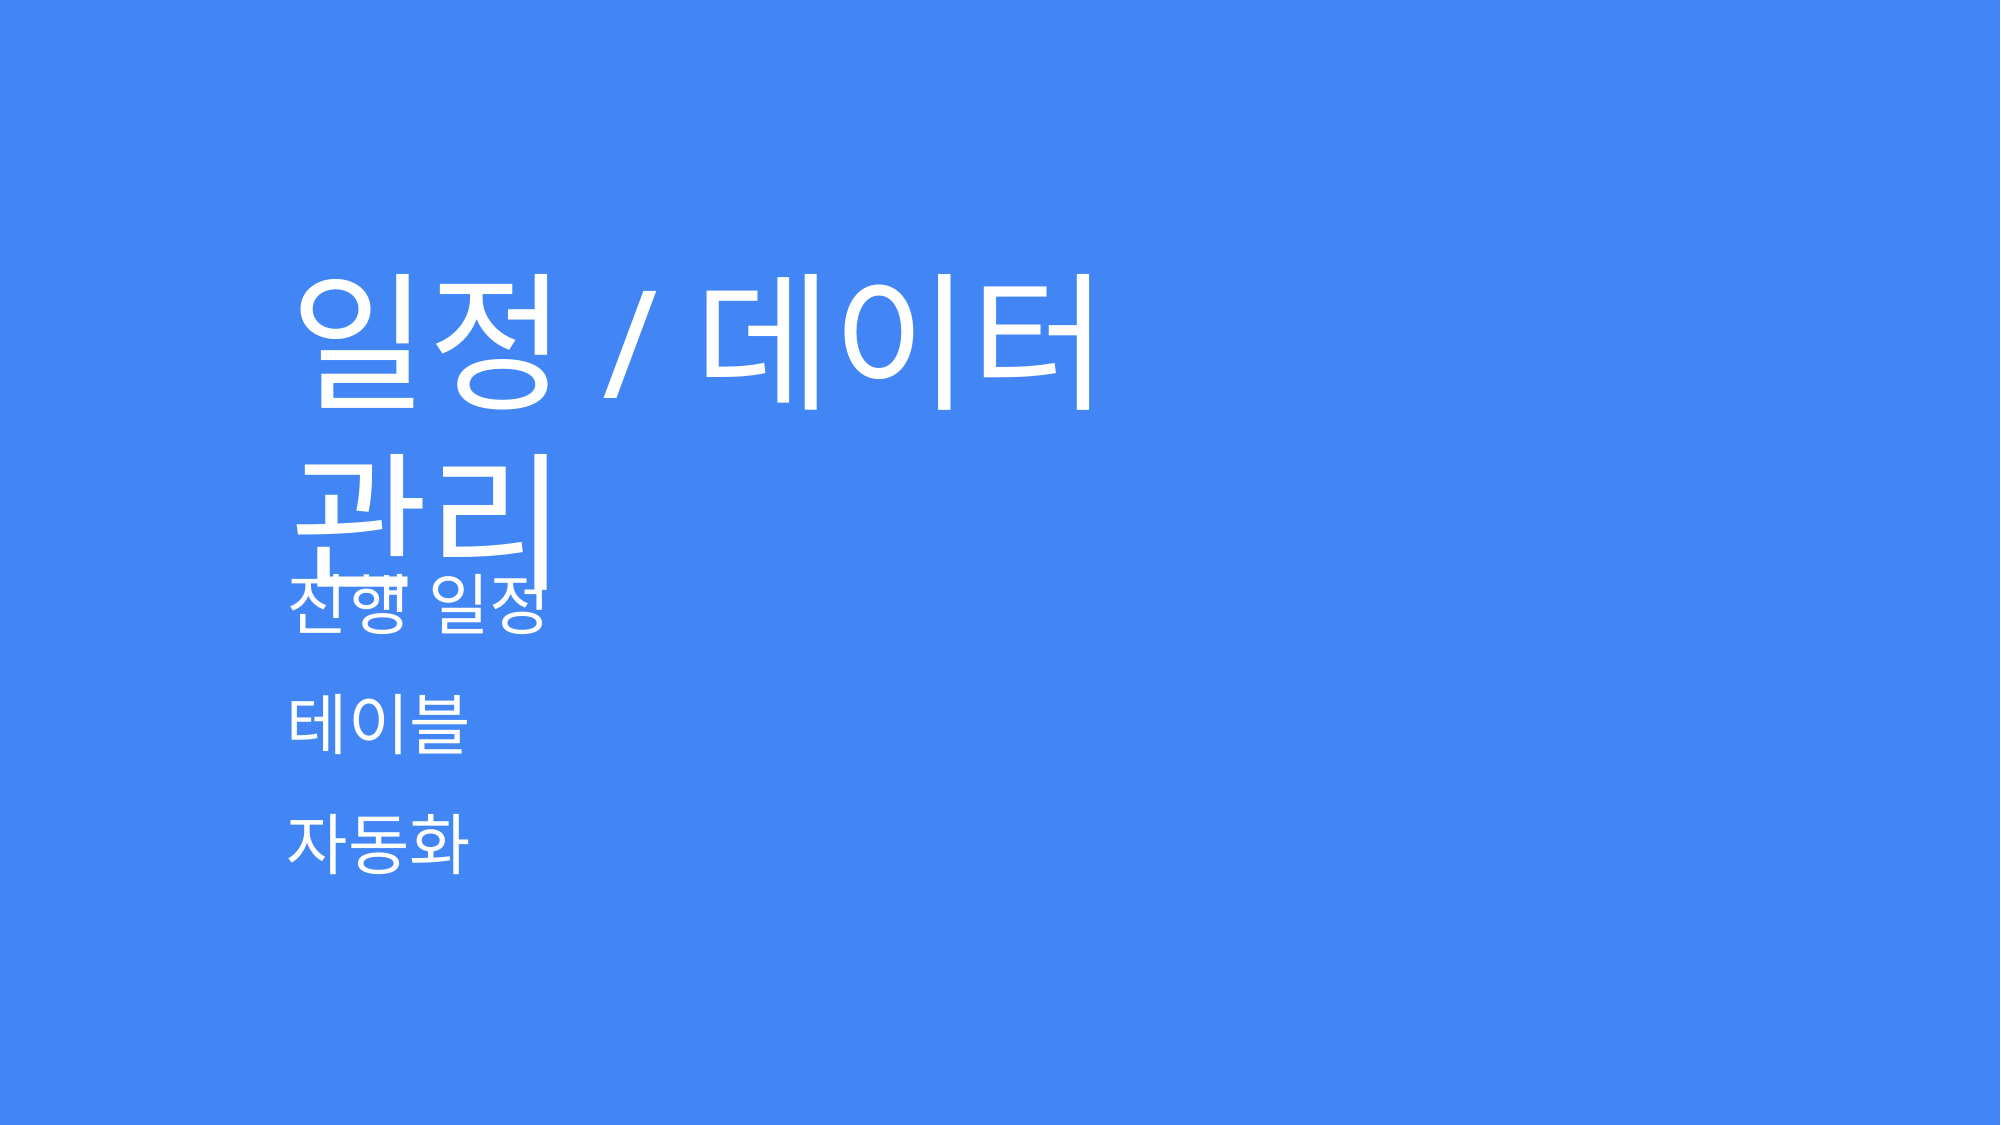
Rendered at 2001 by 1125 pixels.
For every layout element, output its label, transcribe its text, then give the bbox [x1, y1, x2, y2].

text_box 진행 일정 테이블 자동화 [271, 515, 981, 891]
text_box 일정/데이터 관리 [275, 240, 1367, 616]
